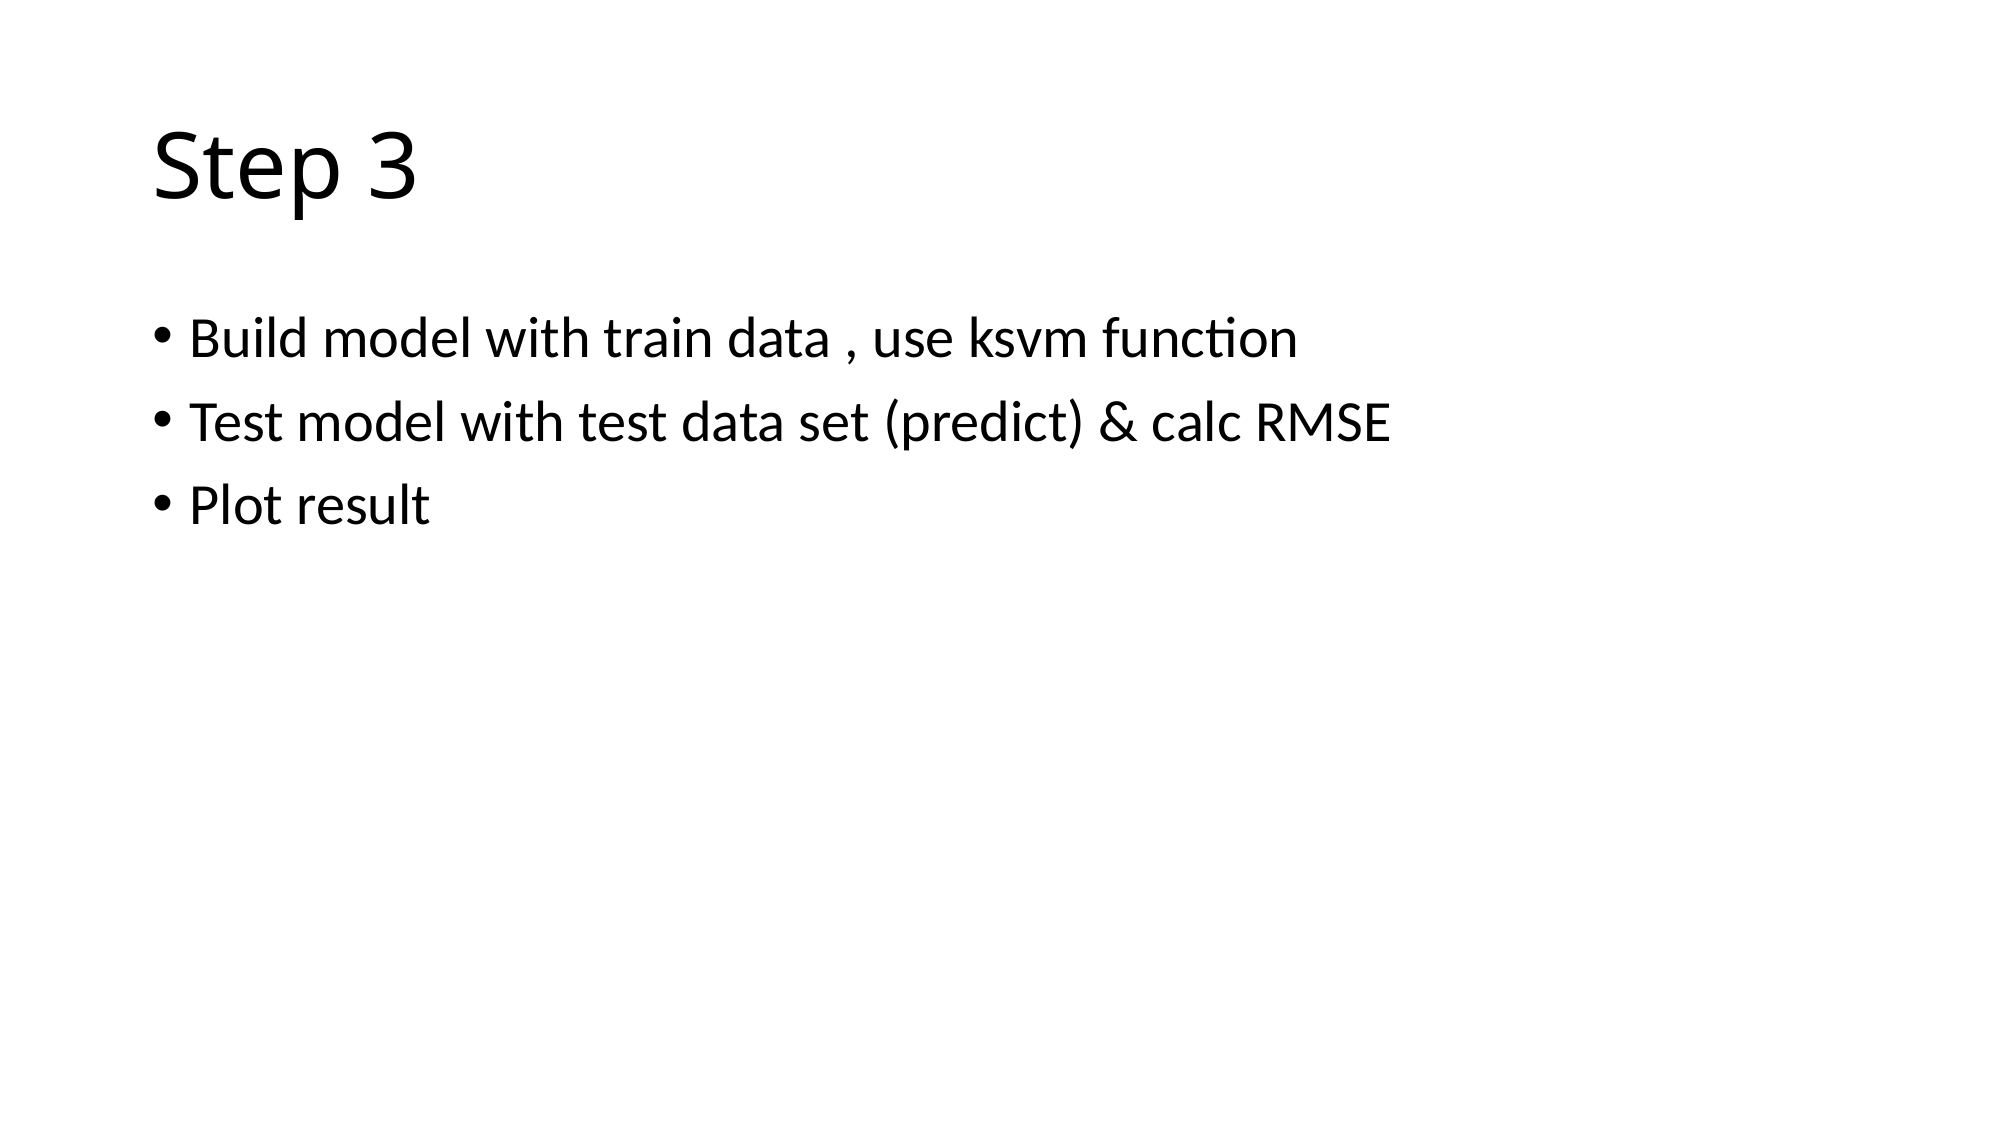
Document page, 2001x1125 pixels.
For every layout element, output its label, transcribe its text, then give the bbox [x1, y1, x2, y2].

list Build model with train data , use ksvm function Test model with test data set (predict) & calc RMSE Plot result [137, 299, 1863, 1014]
title Step 3 [137, 59, 1863, 278]
